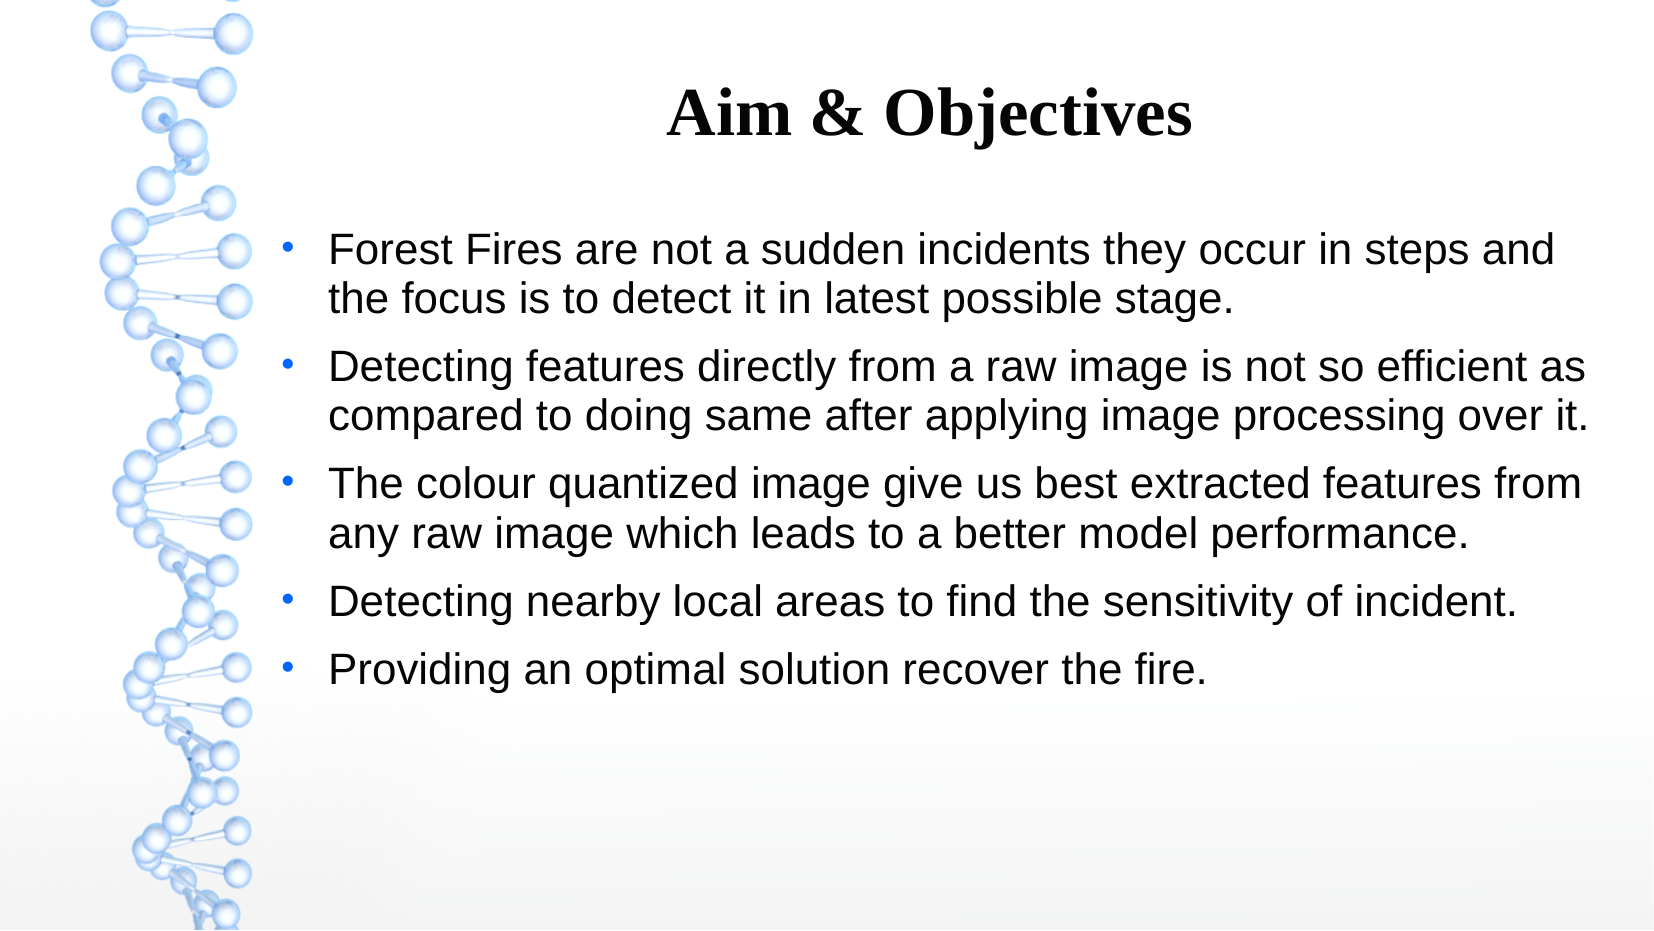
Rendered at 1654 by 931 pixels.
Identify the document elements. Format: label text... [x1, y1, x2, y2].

picture [0, 0, 1654, 930]
text_box Aim & Objectives [265, 35, 1595, 189]
text_box Forest Fires are not a sudden incidents they occur in steps and the focus is to detect it in latest possible stage. Detecting features directly from a raw image is not so efficient as compared to doing same after applying image processing over it. The colour quantized image give us best extracted features from any raw image which leads to a better model performance. Detecting nearby local areas to find the sensitivity of incident. Providing an optimal solution recover the fire. [265, 224, 1595, 764]
